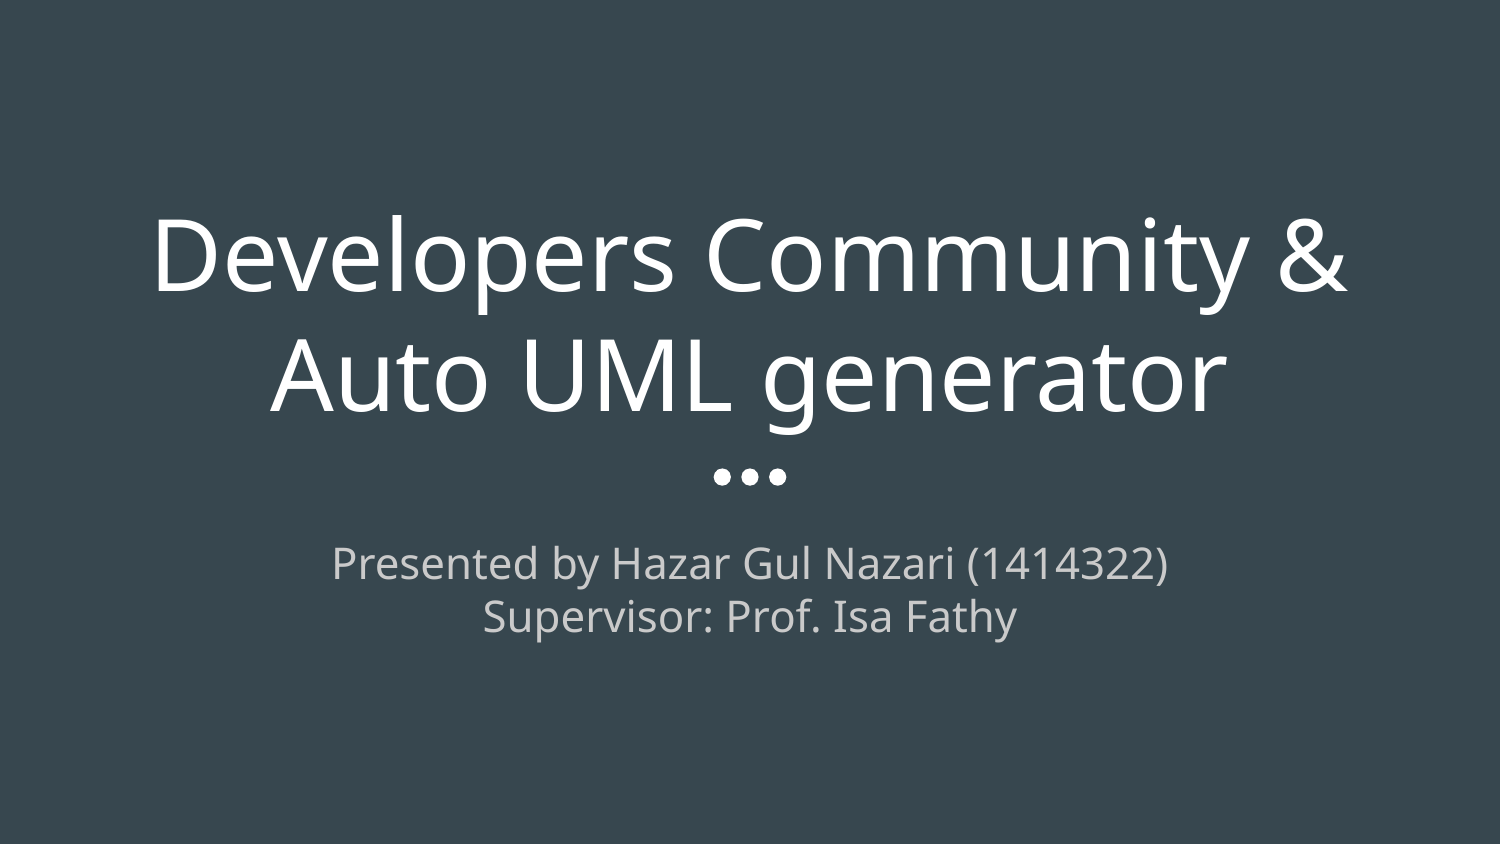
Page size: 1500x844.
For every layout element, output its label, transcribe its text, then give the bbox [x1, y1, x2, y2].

subtitle Presented by Hazar Gul Nazari (1414322) Supervisor: Prof. Isa Fathy [110, 520, 1390, 651]
title Developers Community & Auto UML generator [110, 162, 1390, 447]
